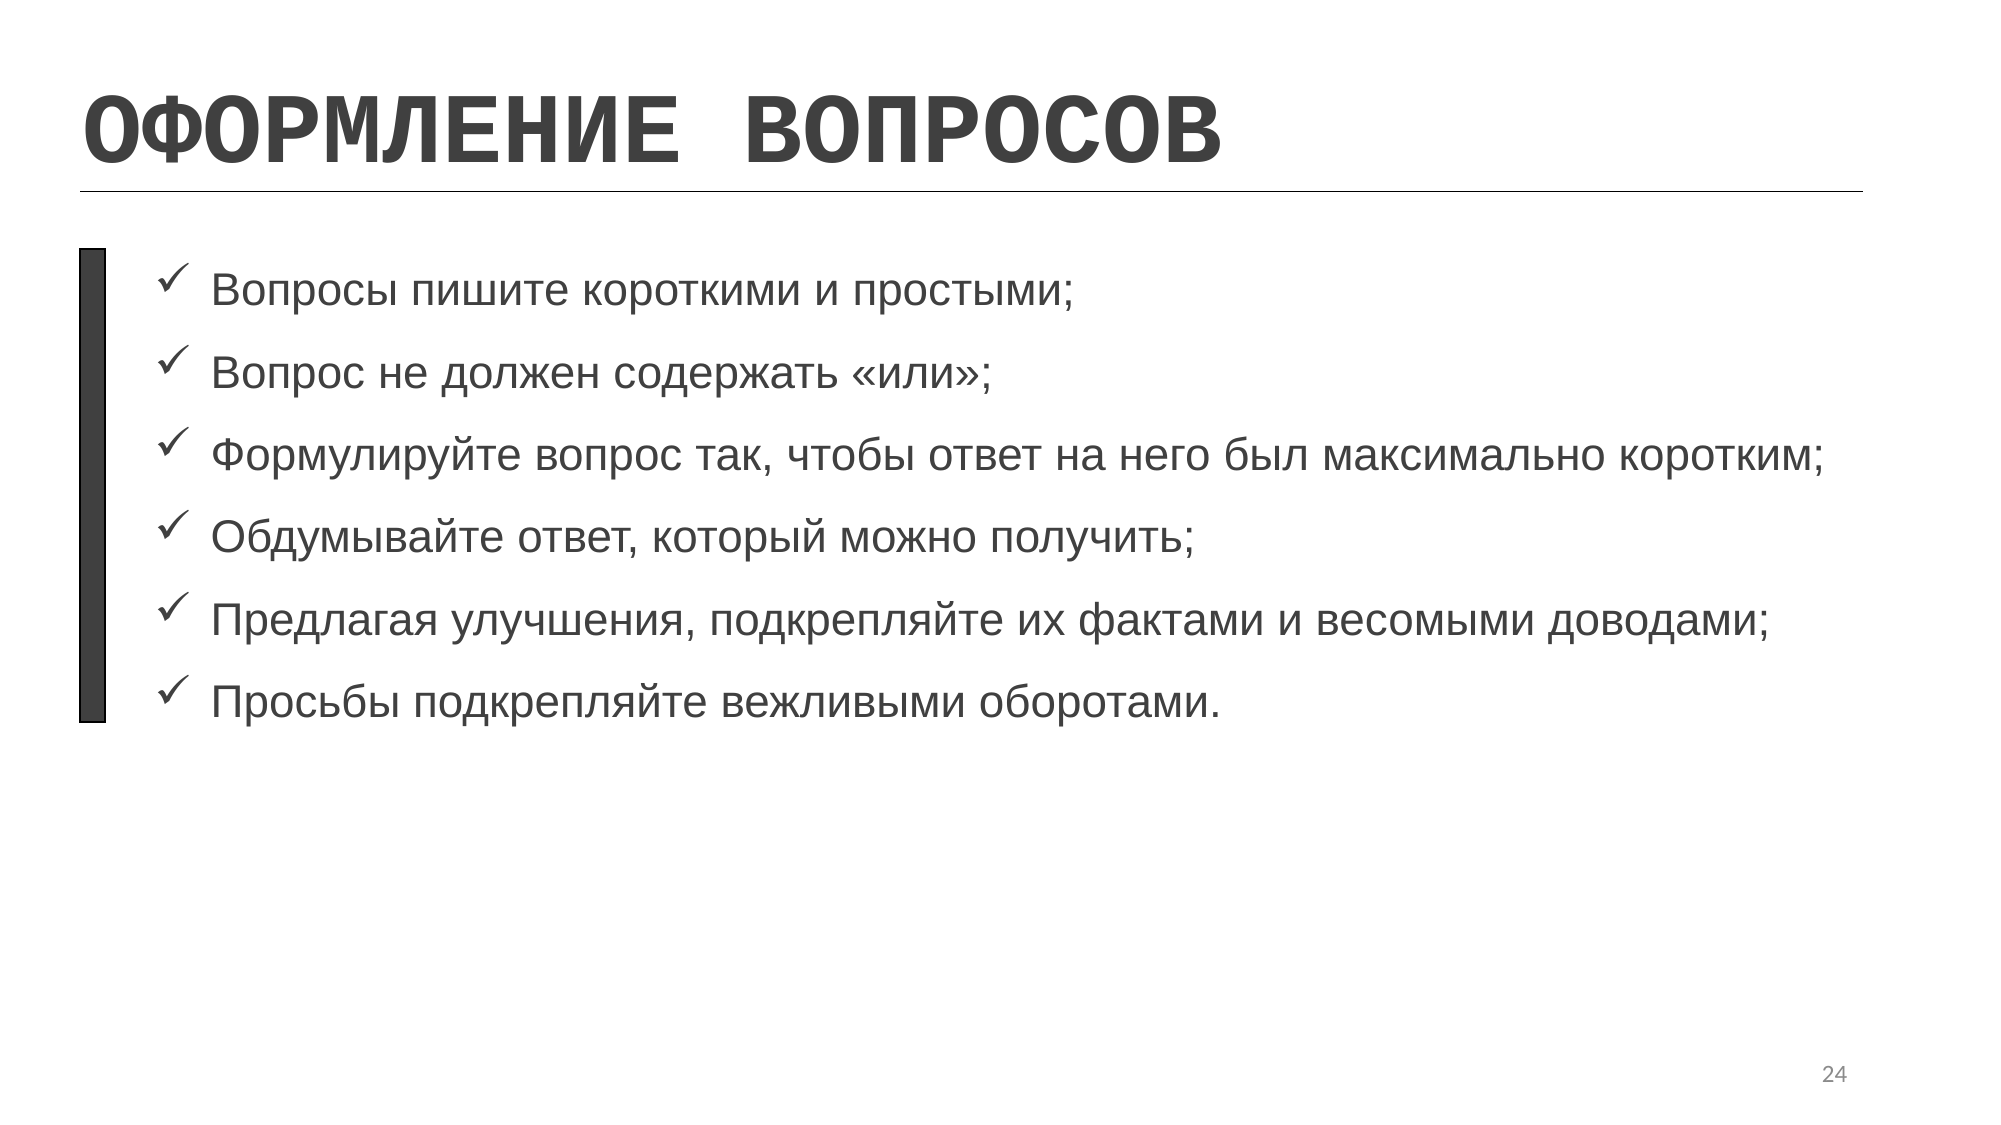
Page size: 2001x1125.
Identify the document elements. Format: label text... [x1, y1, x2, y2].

text_box ОФОРМЛЕНИЕ ВОПРОСОВ [67, 55, 1238, 191]
text_box [79, 248, 106, 723]
slide_number 24 [1412, 1042, 1863, 1103]
text_box Вопросы пишите короткими и простыми; Вопрос не должен содержать «или»; Формулируйте вопрос так, чтобы ответ на него был максимально коротким; Обдумывайте ответ, который можно получить; Предлагая улучшения, подкрепляйте их фактами и весомыми доводами; Просьбы подкрепляйте вежливыми оборотами. [139, 224, 1850, 735]
